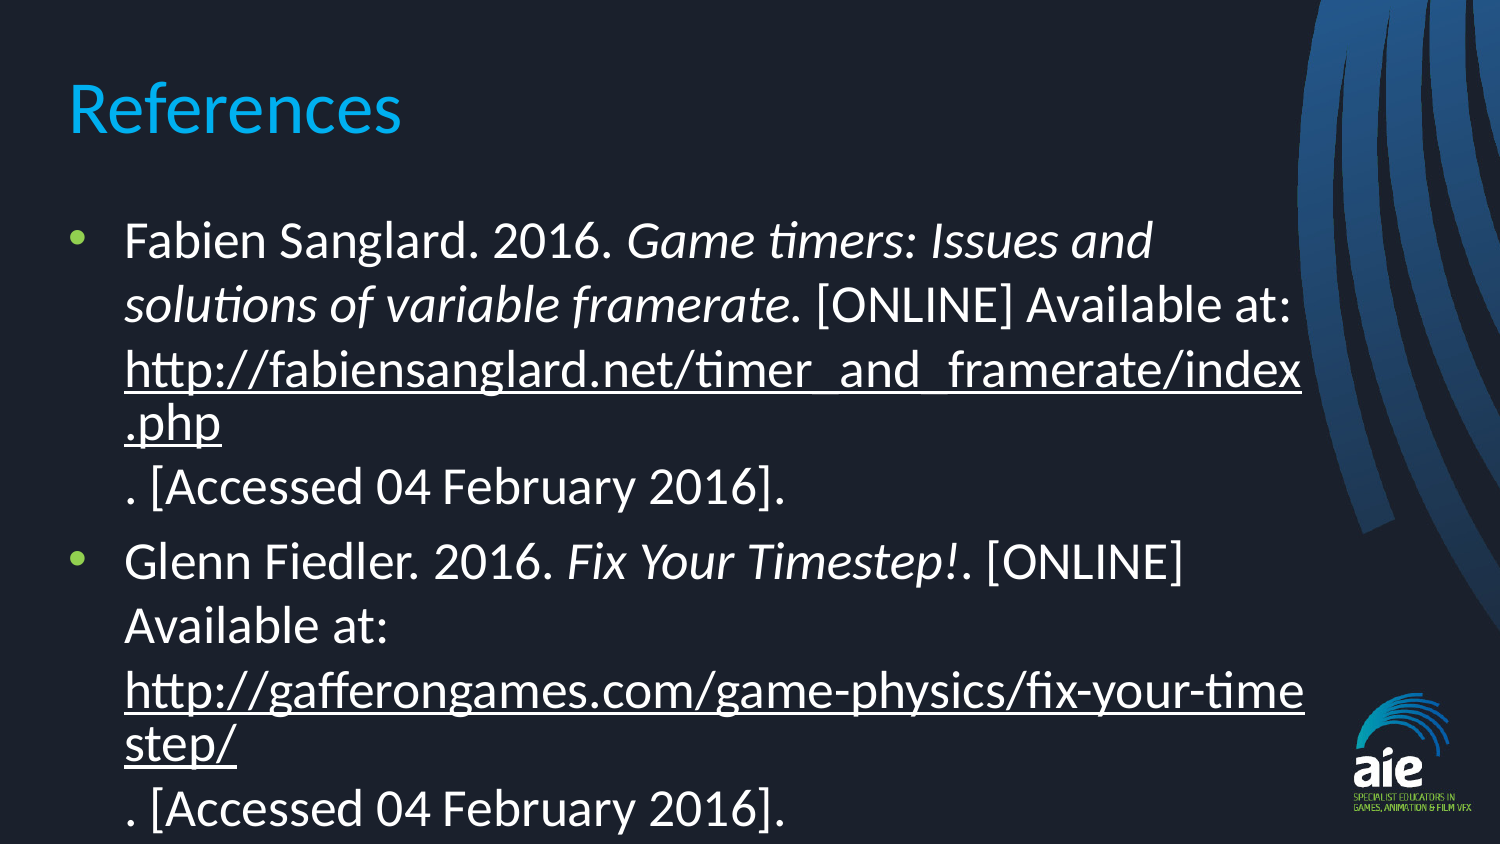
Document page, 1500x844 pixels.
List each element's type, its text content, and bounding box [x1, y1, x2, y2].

list Fabien Sanglard. 2016. Game timers: Issues and solutions of variable framerate. [ONLINE] Available at: http://fabiensanglard.net/timer_and_framerate/index.php. [Accessed 04 February 2016]. Glenn Fiedler. 2016. Fix Your Timestep!. [ONLINE] Available at: http://gafferongames.com/game-physics/fix-your-timestep/. [Accessed 04 February 2016]. [53, 197, 1329, 753]
title References [53, 33, 1425, 175]
picture [0, 0, 1500, 844]
